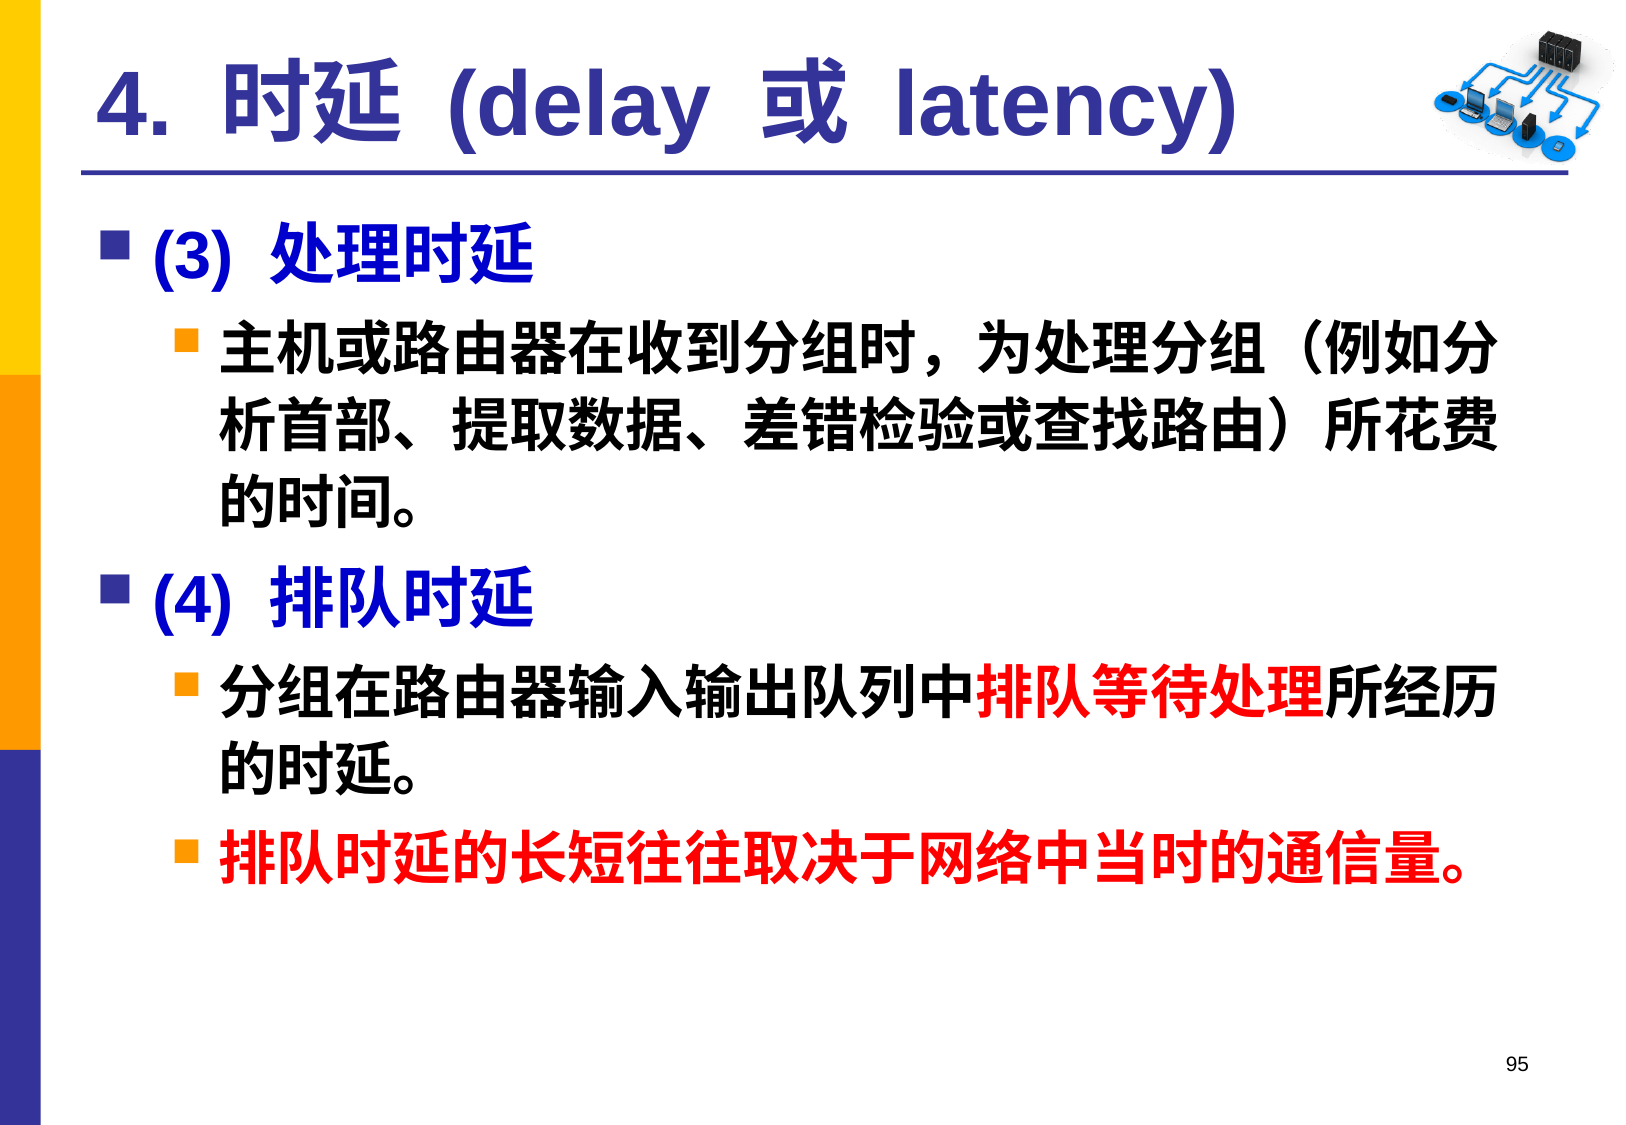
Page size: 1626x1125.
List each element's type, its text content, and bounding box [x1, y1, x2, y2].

list (3) 处理时延 主机或路由器在收到分组时，为处理分组（例如分析首部、提取数据、差错检验或查找路由）所花费的时间。 (4) 排队时延 分组在路由器输入输出队列中排队等待处理所经历的时延。 排队时延的长短往往取决于网络中当时的通信量。 [81, 196, 1569, 1006]
picture [1431, 30, 1616, 165]
title 4. 时延 (delay 或 latency) [81, 30, 1569, 161]
slide_number 95 [1164, 1042, 1544, 1118]
